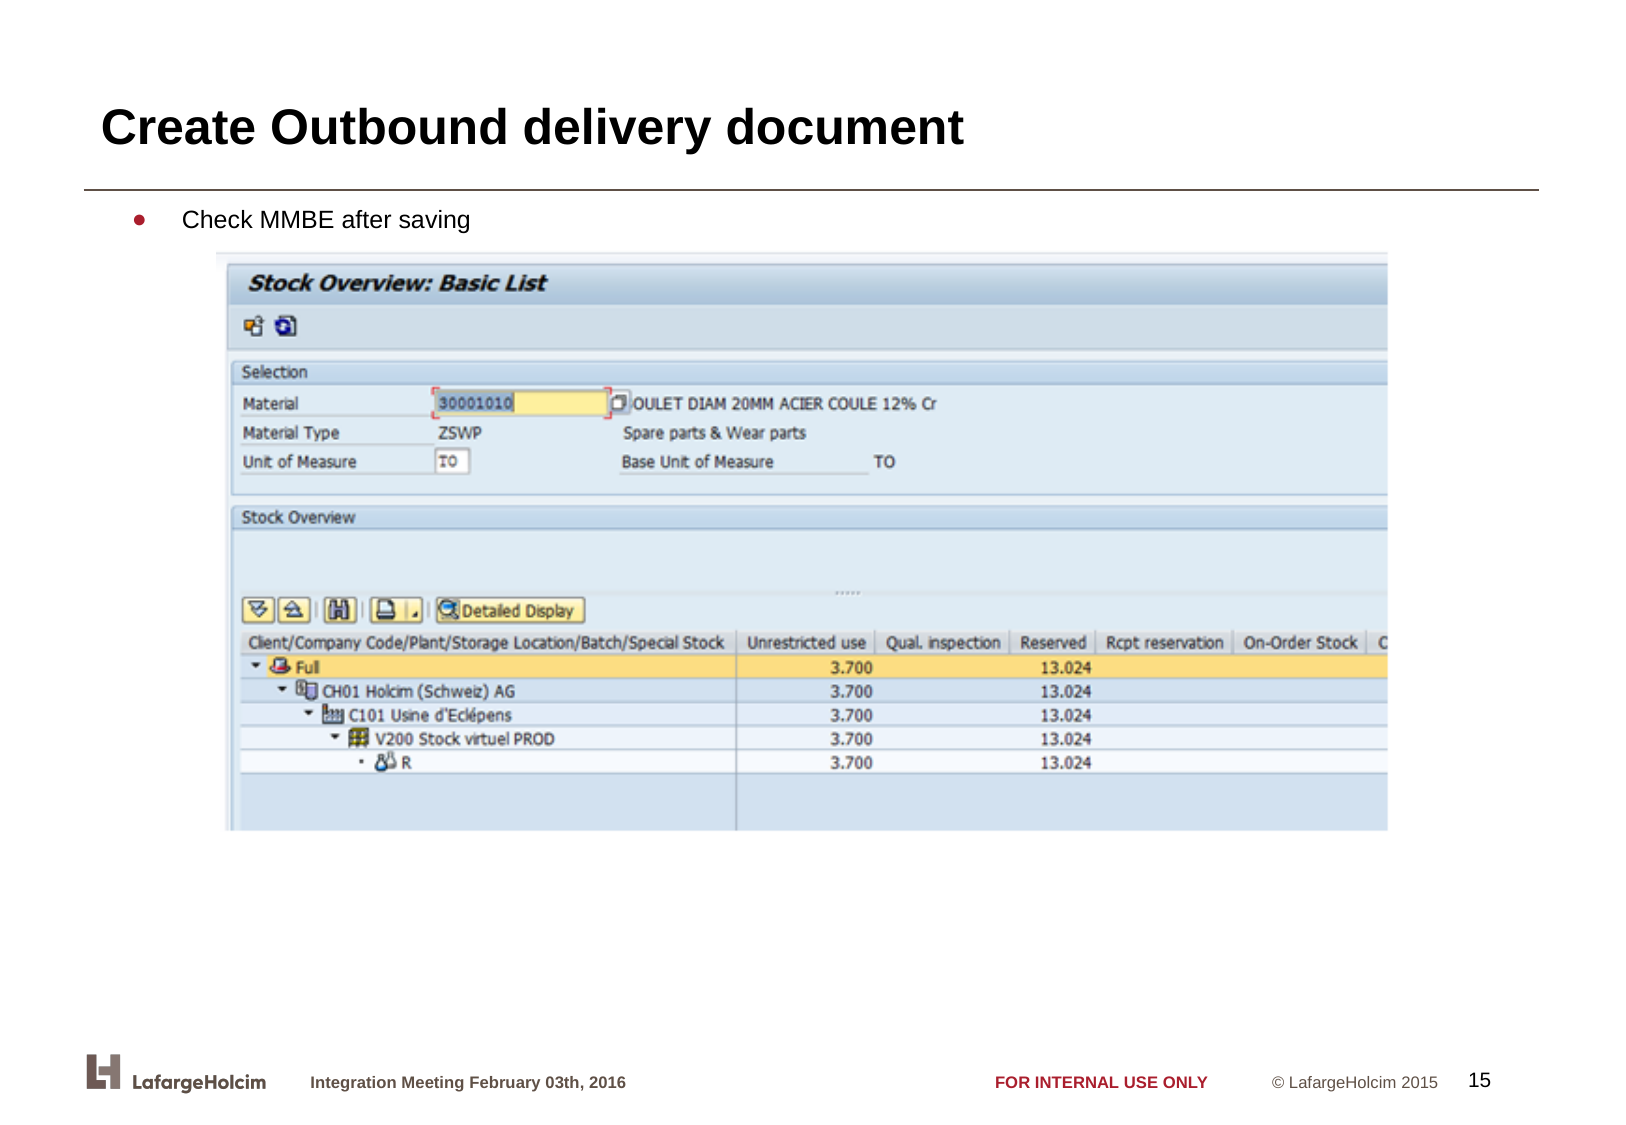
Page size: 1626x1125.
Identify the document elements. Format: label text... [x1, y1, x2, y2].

slide_number 15 [1468, 1064, 1539, 1093]
title Create Outbound delivery document [85, 30, 1539, 171]
list Check MMBE after saving [91, 184, 1534, 1024]
picture [85, 1053, 266, 1094]
picture [215, 249, 1391, 833]
